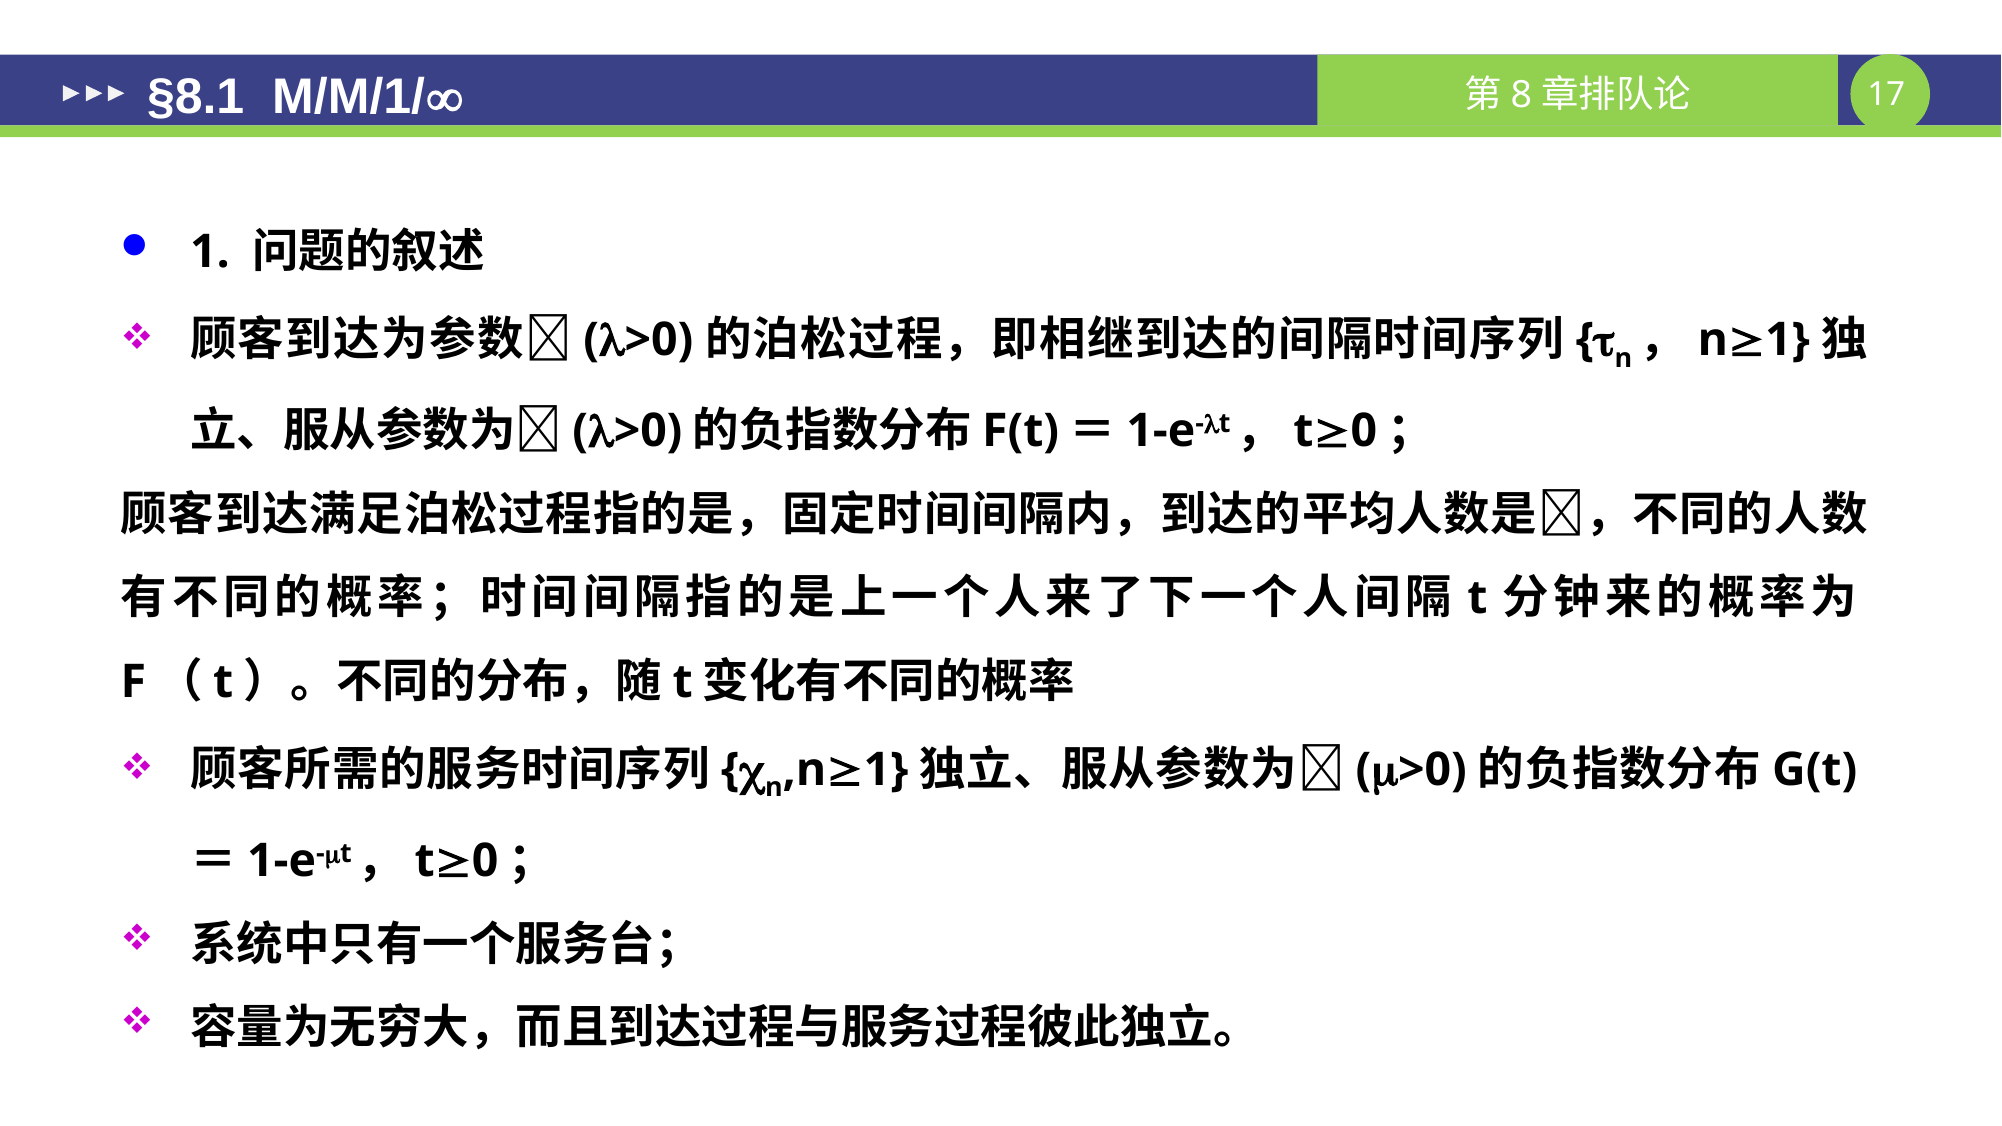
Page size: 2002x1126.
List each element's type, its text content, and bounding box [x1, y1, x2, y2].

list 1. 问题的叙述 顾客到达为参数(>0)的泊松过程，即相继到达的间隔时间序列{n，n1}独立、服从参数为(>0)的负指数分布F(t)＝1-e-t，t0； 顾客到达满足泊松过程指的是，固定时间间隔内，到达的平均人数是，不同的人数有不同的概率；时间间隔指的是上一个人来了下一个人间隔t分钟来的概率为F（t）。不同的分布，随t变化有不同的概率 顾客所需的服务时间序列{n,n1}独立、服从参数为(>0)的负指数分布G(t)＝1-e-t，t0； 系统中只有一个服务台； 容量为无穷大，而且到达过程与服务过程彼此独立。 [100, 183, 1888, 1068]
title §8.1 M/M/1/ [127, 57, 1003, 129]
